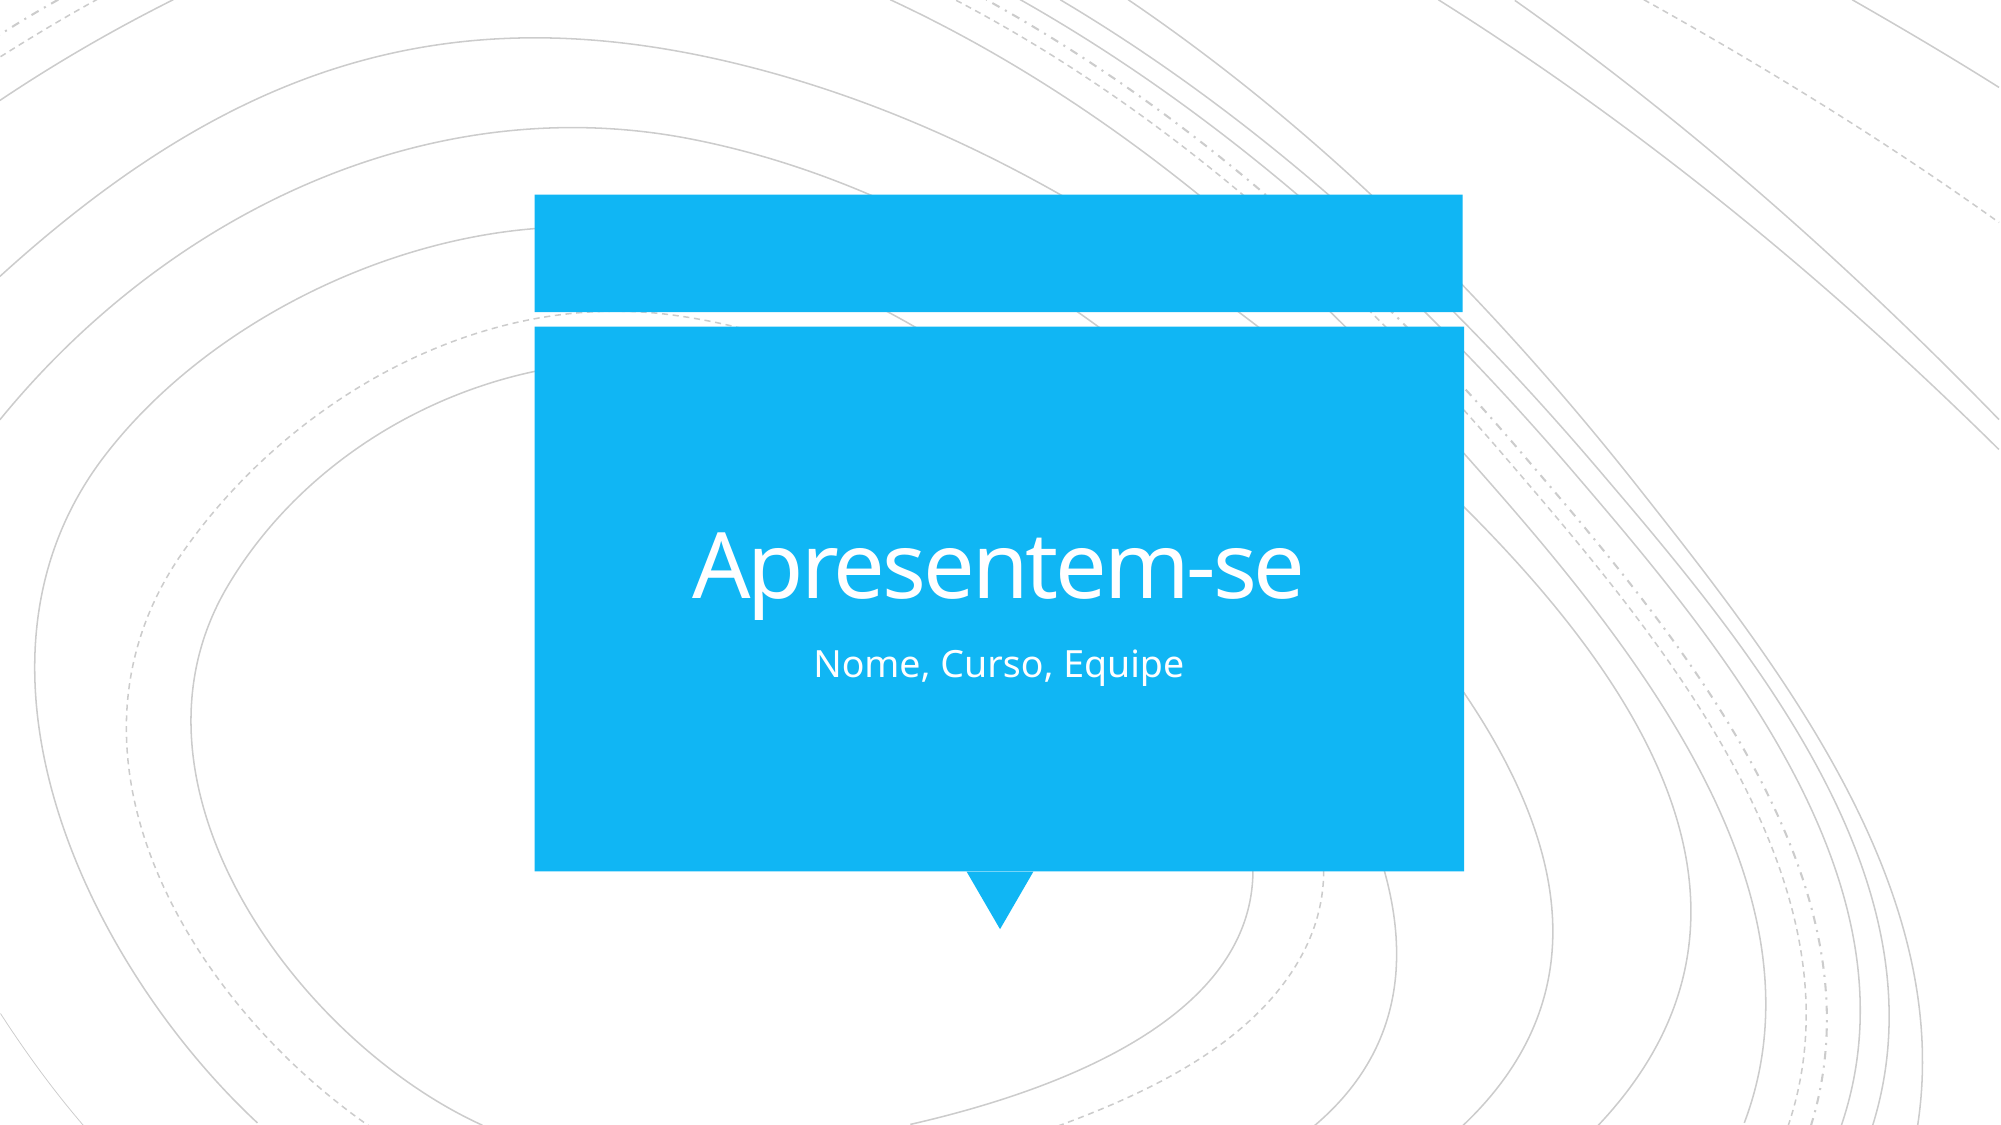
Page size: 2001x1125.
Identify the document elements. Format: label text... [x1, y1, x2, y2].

list Nome, Curso, Equipe [548, 631, 1450, 859]
title Apresentem-se [548, 340, 1450, 618]
